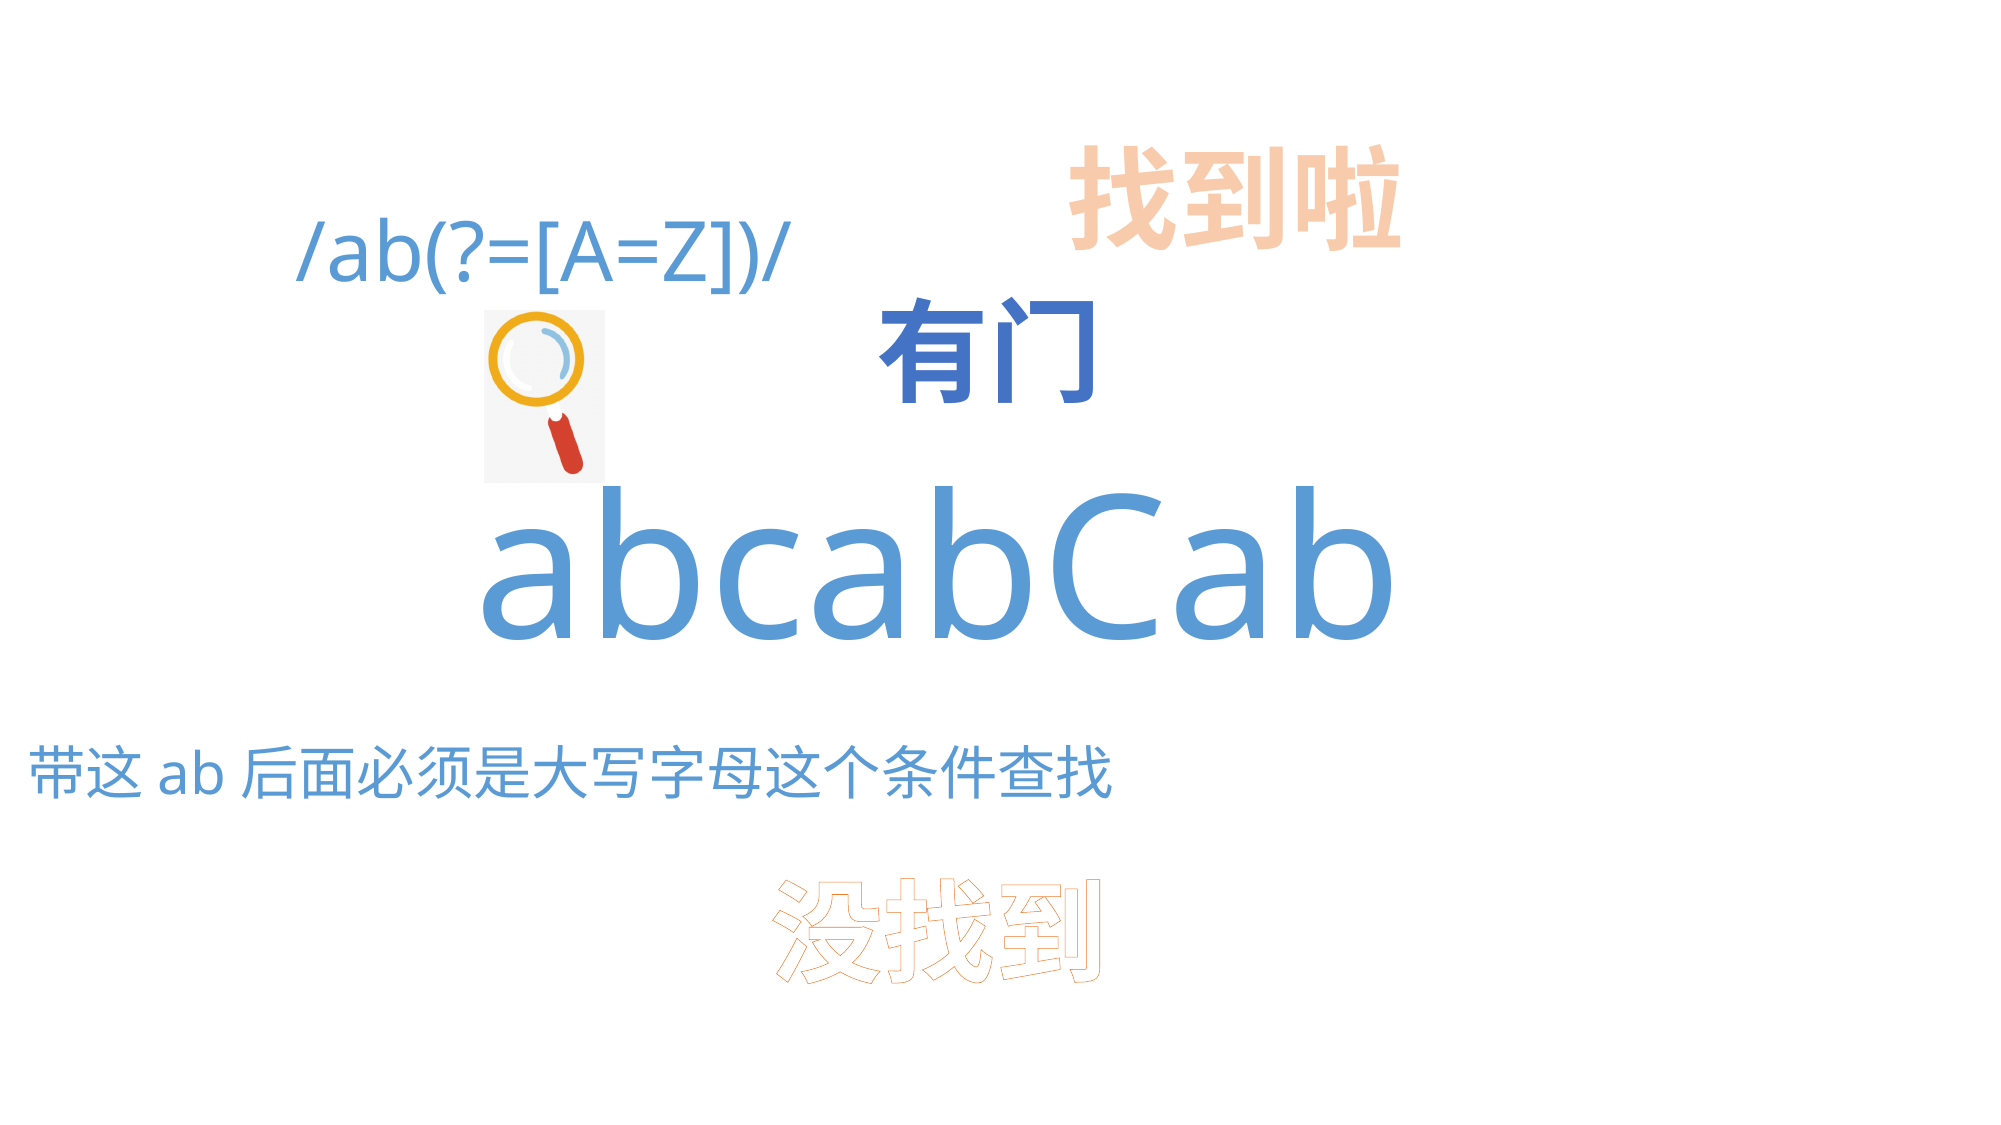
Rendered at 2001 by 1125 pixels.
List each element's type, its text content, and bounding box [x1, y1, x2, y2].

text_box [278, 190, 811, 483]
text_box 有门 [861, 273, 1118, 424]
text_box 带这ab后面必须是大写字母这个条件查找 [12, 728, 1130, 814]
text_box abcabCab [459, 431, 1418, 687]
text_box 找到啦 [1050, 121, 1419, 272]
text_box 没找到 [754, 853, 1123, 1004]
